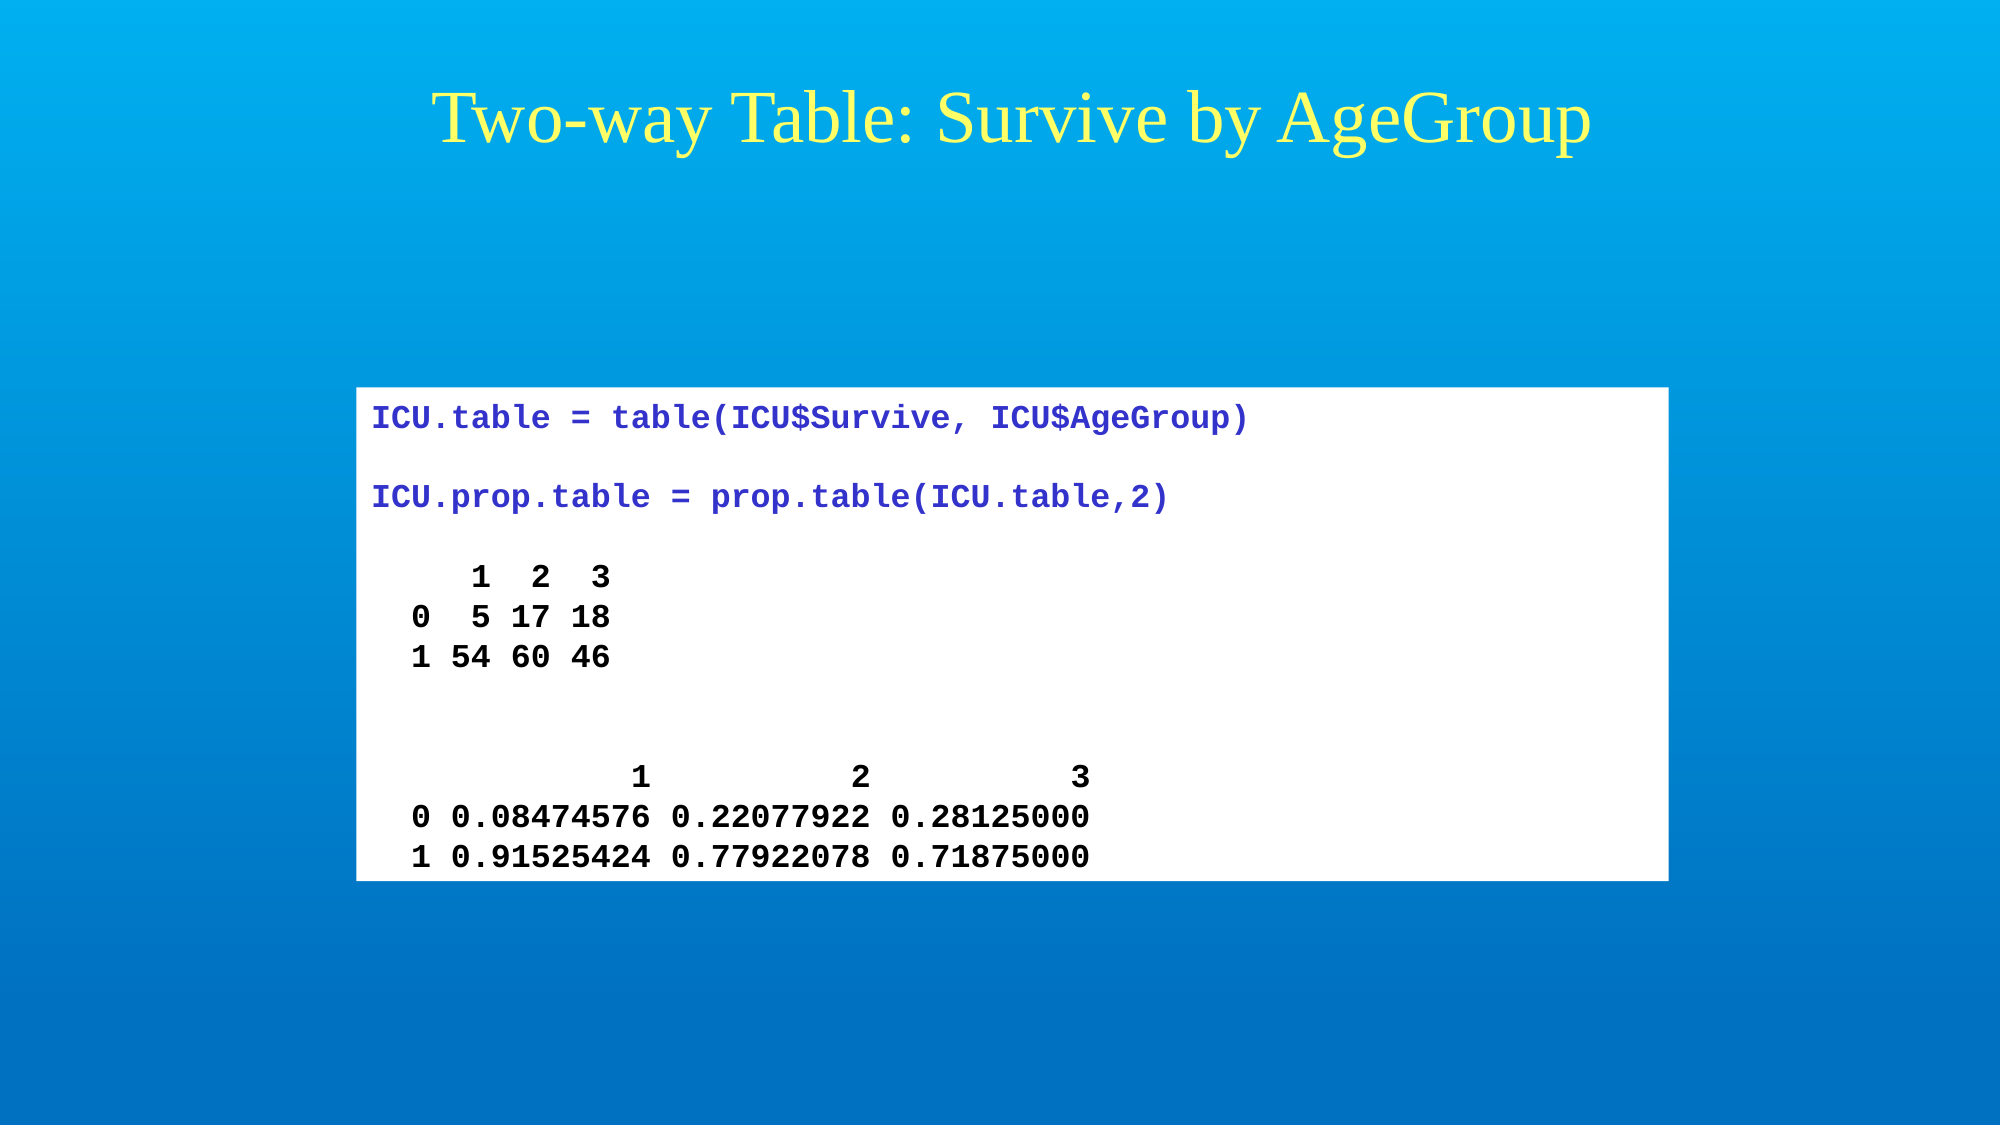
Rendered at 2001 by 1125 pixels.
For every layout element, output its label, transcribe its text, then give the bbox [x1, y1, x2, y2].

text_box ICU.table = table(ICU$Survive, ICU$AgeGroup) ICU.prop.table = prop.table(ICU.table,2) 1 2 3 0 5 17 18 1 54 60 46 1 2 3 0 0.08474576 0.22077922 0.28125000 1 0.91525424 0.77922078 0.71875000 [356, 387, 1669, 882]
title Two-way Table: Survive by AgeGroup [275, 50, 1750, 175]
